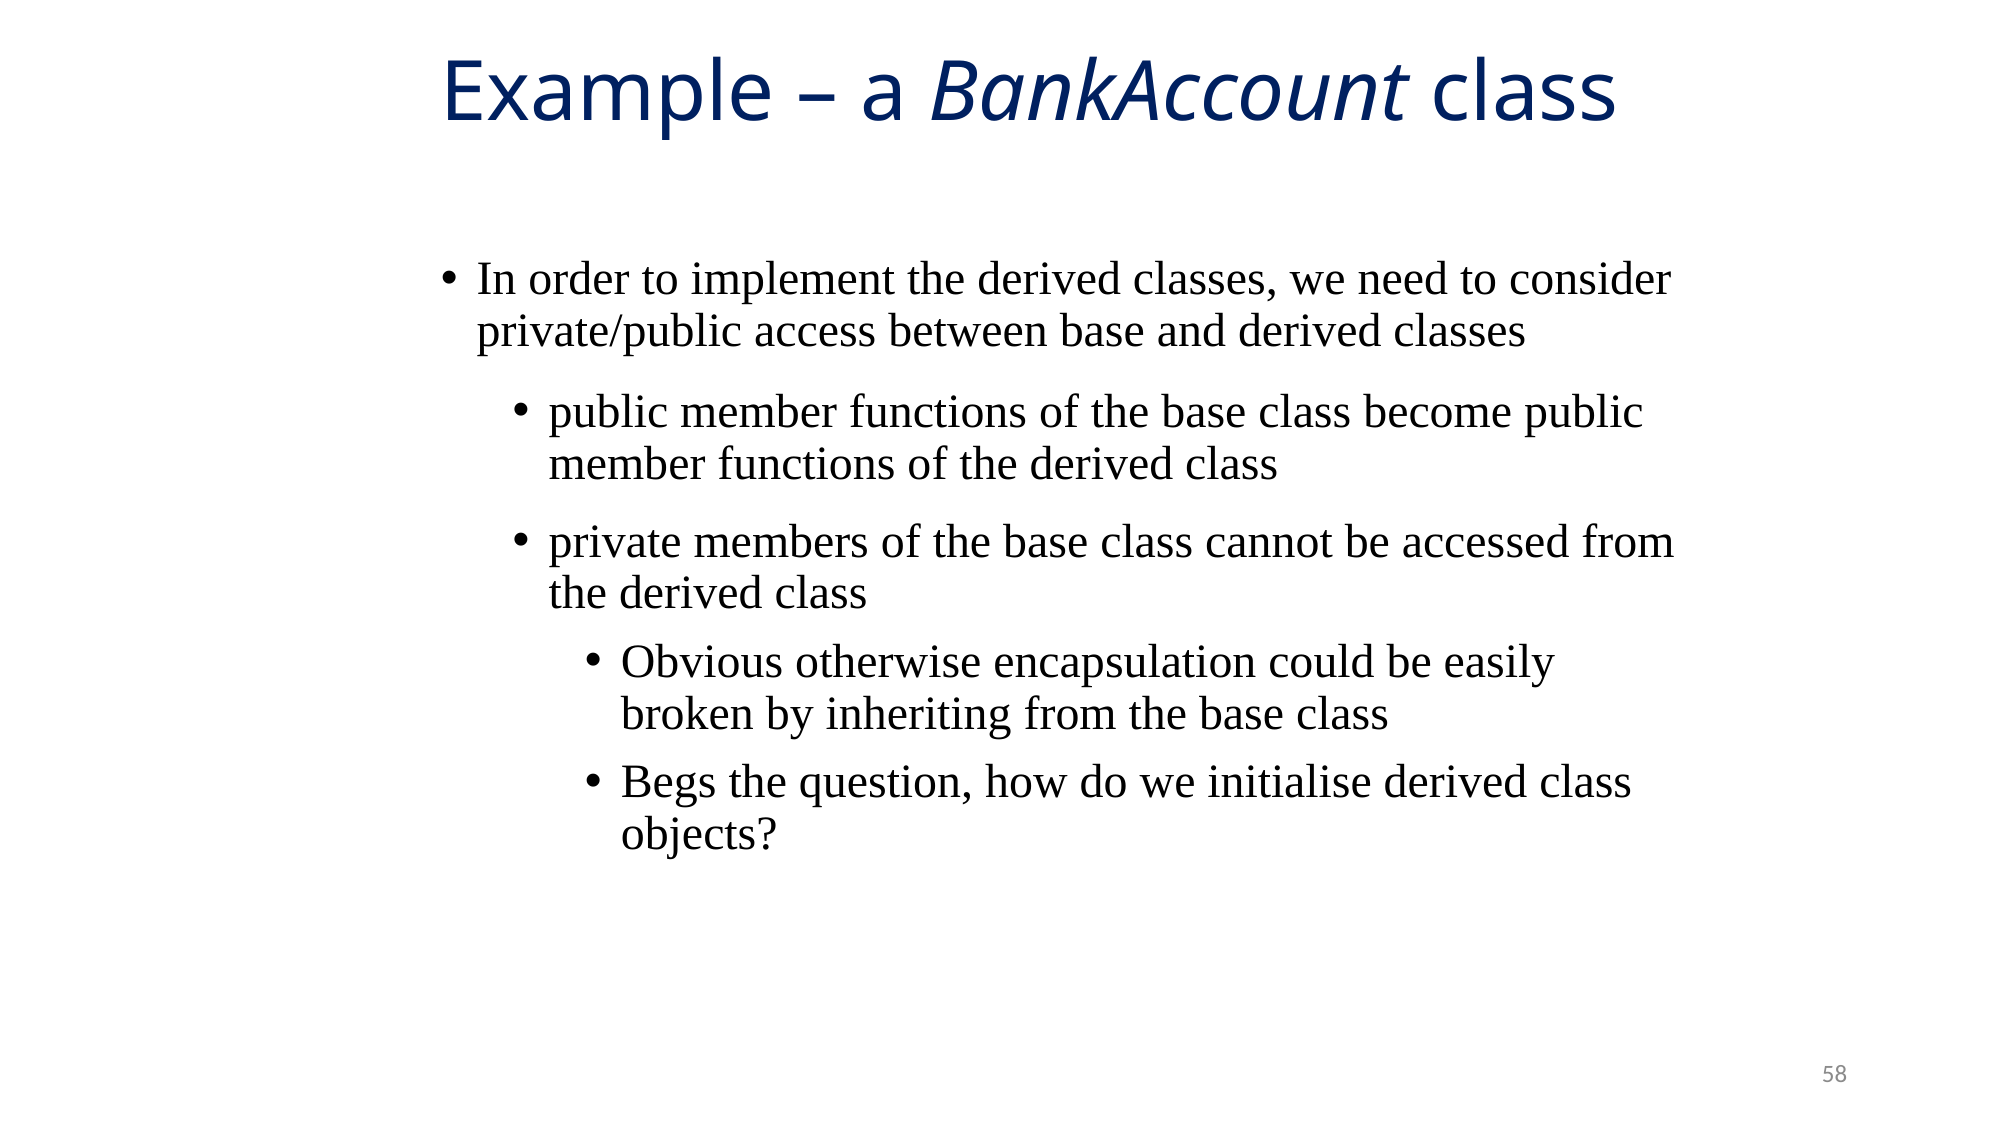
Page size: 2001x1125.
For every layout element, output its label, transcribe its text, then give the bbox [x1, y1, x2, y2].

title Example – a BankAccount class [425, 0, 1701, 188]
list In order to implement the derived classes, we need to consider private/public access between base and derived classes public member functions of the base class become public member functions of the derived class private members of the base class cannot be accessed from the derived class Obvious otherwise encapsulation could be easily broken by inheriting from the base class Begs the question, how do we initialise derived class objects? [425, 246, 1701, 922]
slide_number 58 [1412, 1042, 1863, 1103]
